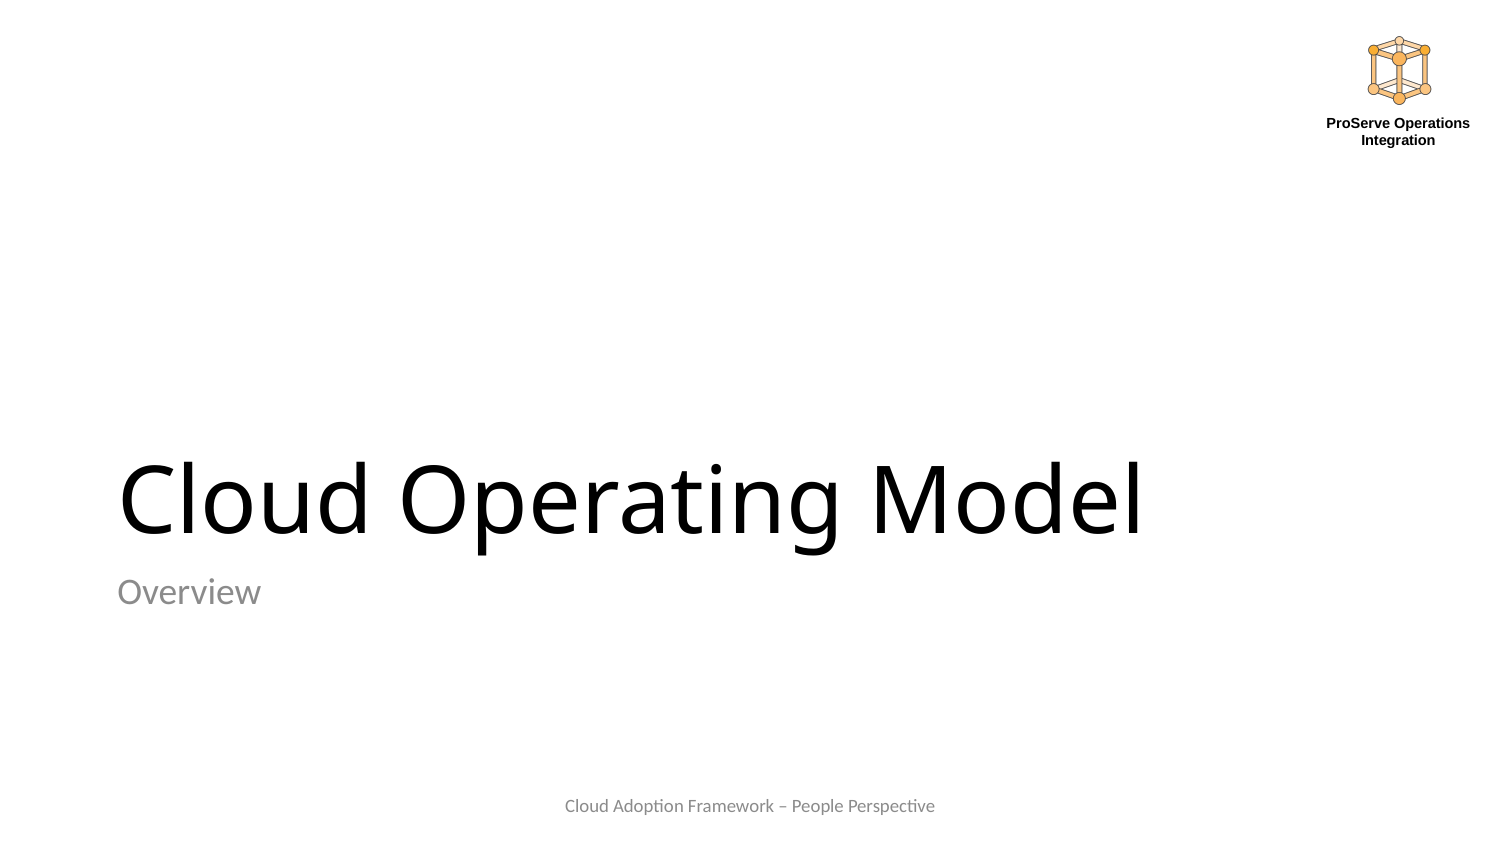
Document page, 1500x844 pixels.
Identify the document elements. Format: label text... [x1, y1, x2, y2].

footer Cloud Adoption Framework – People Perspective [496, 782, 1004, 827]
title Cloud Operating Model [102, 210, 1397, 562]
list Overview [102, 564, 1397, 750]
picture [1361, 32, 1438, 109]
